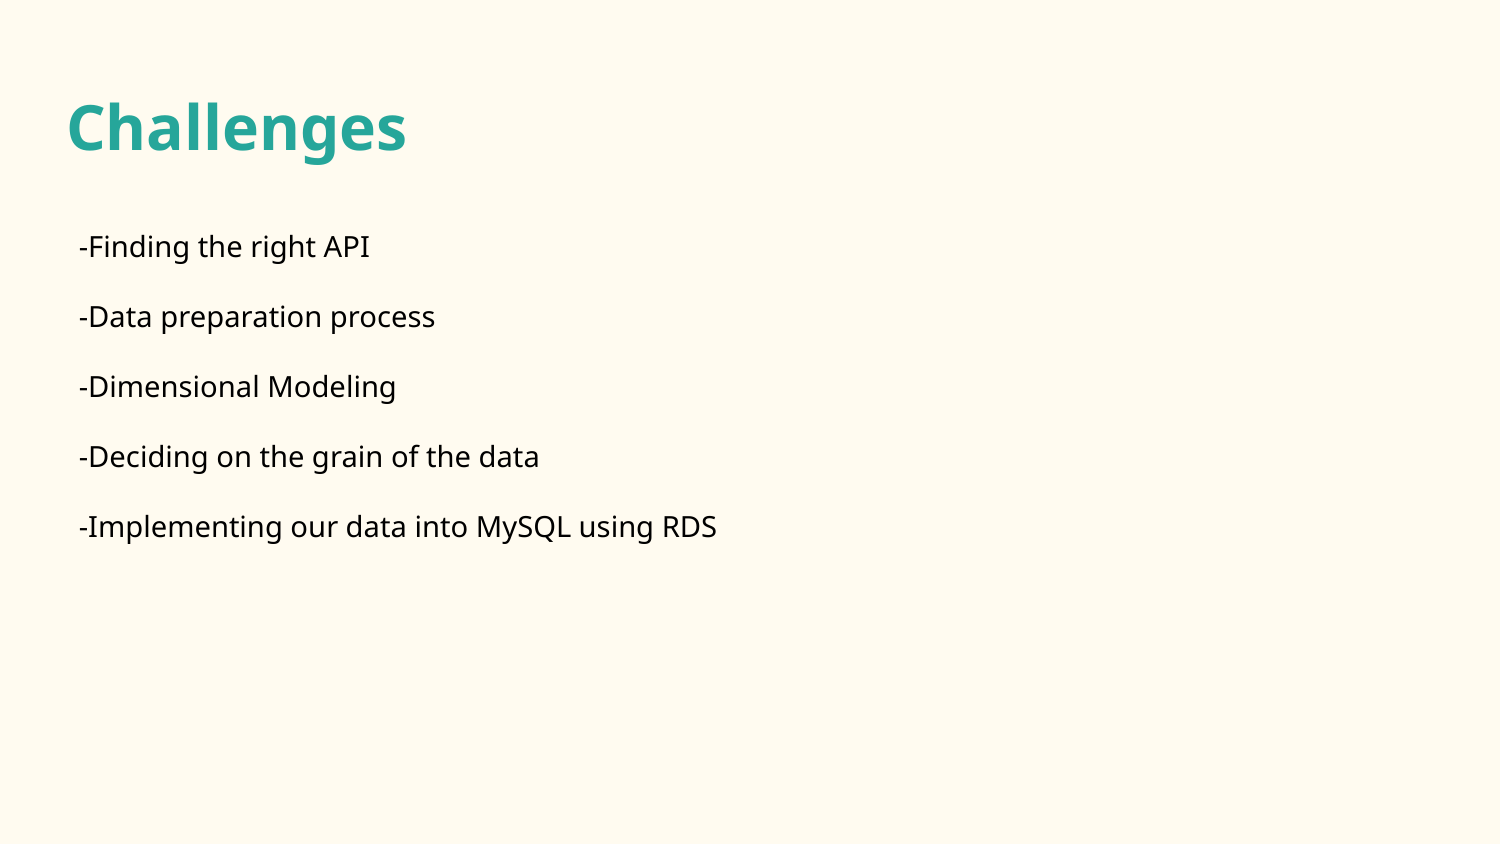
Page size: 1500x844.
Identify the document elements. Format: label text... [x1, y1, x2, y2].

text_box -Finding the right API -Data preparation process -Dimensional Modeling -Deciding on the grain of the data -Implementing our data into MySQL using RDS [63, 213, 990, 815]
title Challenges [51, 72, 1449, 174]
